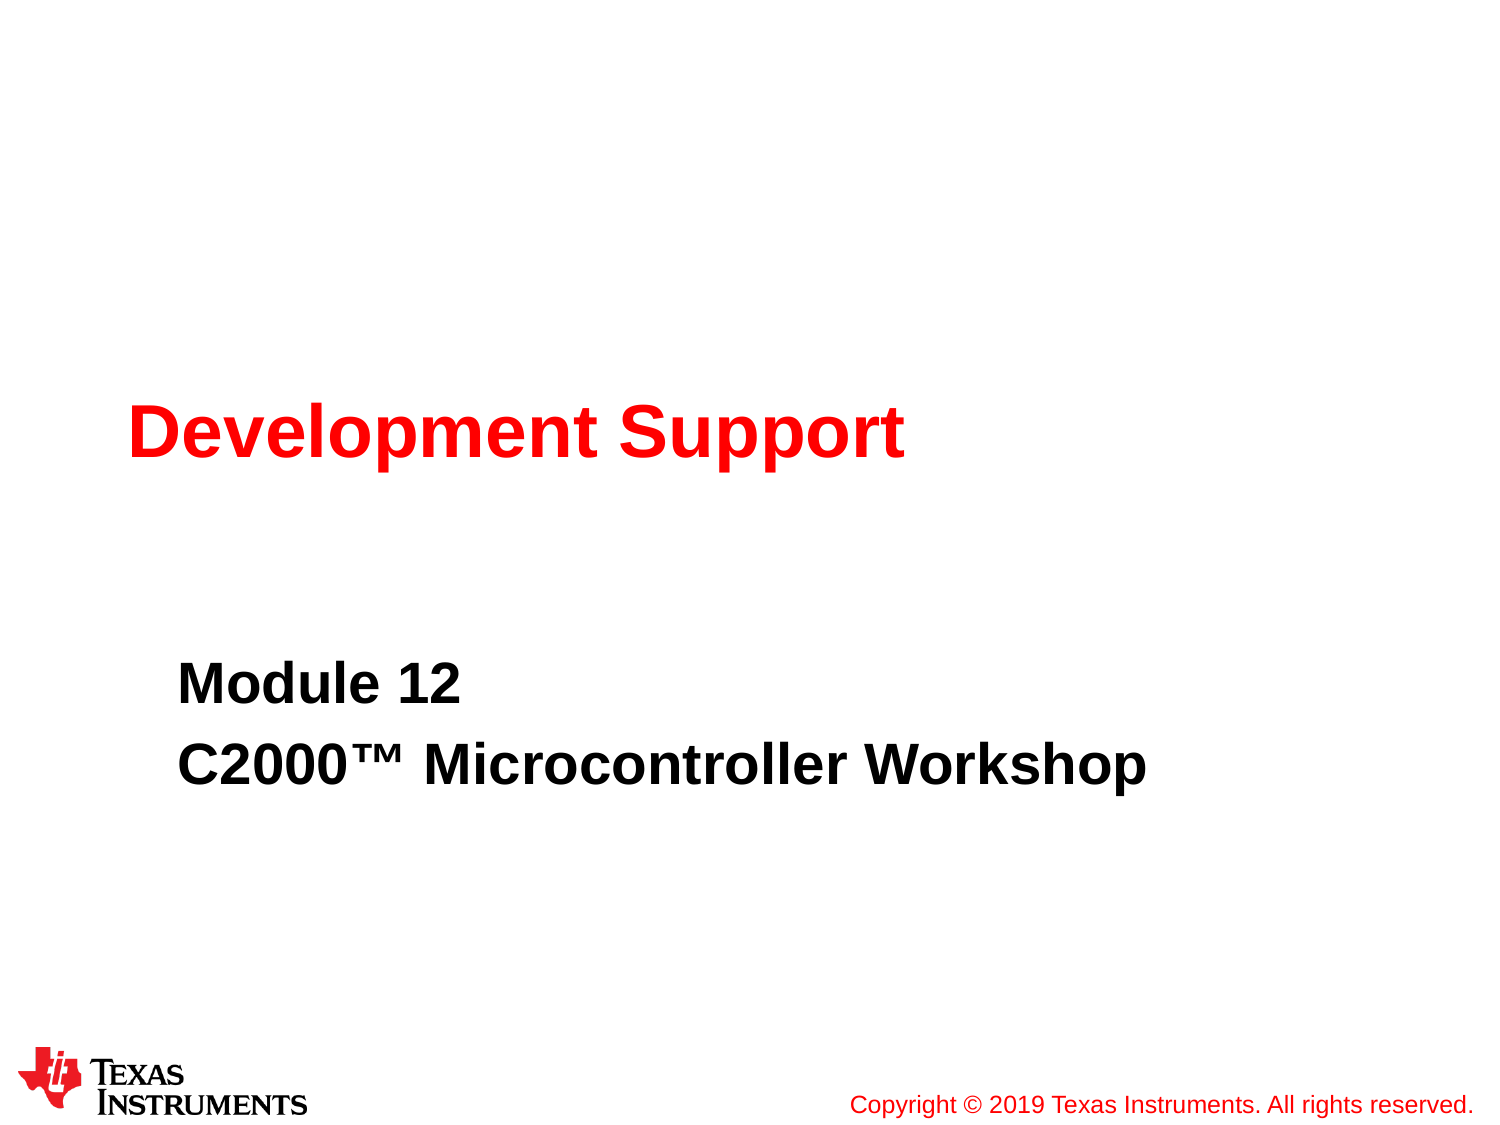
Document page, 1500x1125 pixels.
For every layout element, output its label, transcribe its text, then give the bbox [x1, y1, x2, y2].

picture [18, 1046, 307, 1115]
title Development Support [112, 375, 1388, 563]
text_box Copyright © 2019 Texas Instruments. All rights reserved. [833, 1077, 1499, 1125]
subtitle Module 12 C2000™ Microcontroller Workshop [162, 637, 1363, 813]
